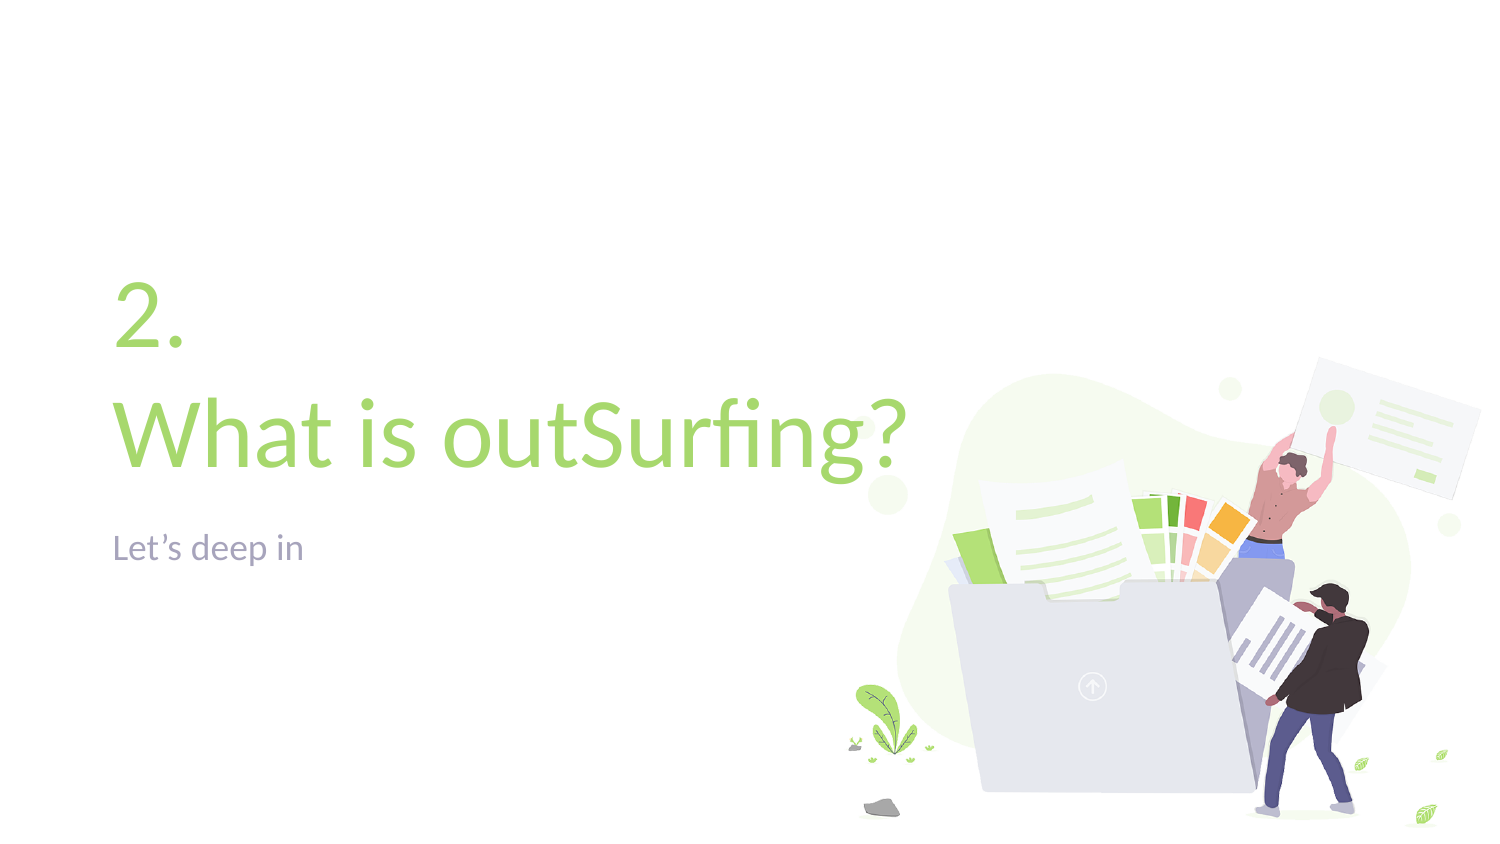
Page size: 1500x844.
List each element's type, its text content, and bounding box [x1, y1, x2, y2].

picture [844, 356, 1482, 828]
subtitle Let’s deep in [112, 515, 522, 645]
title 2. What is outSurfing? [112, 297, 929, 488]
